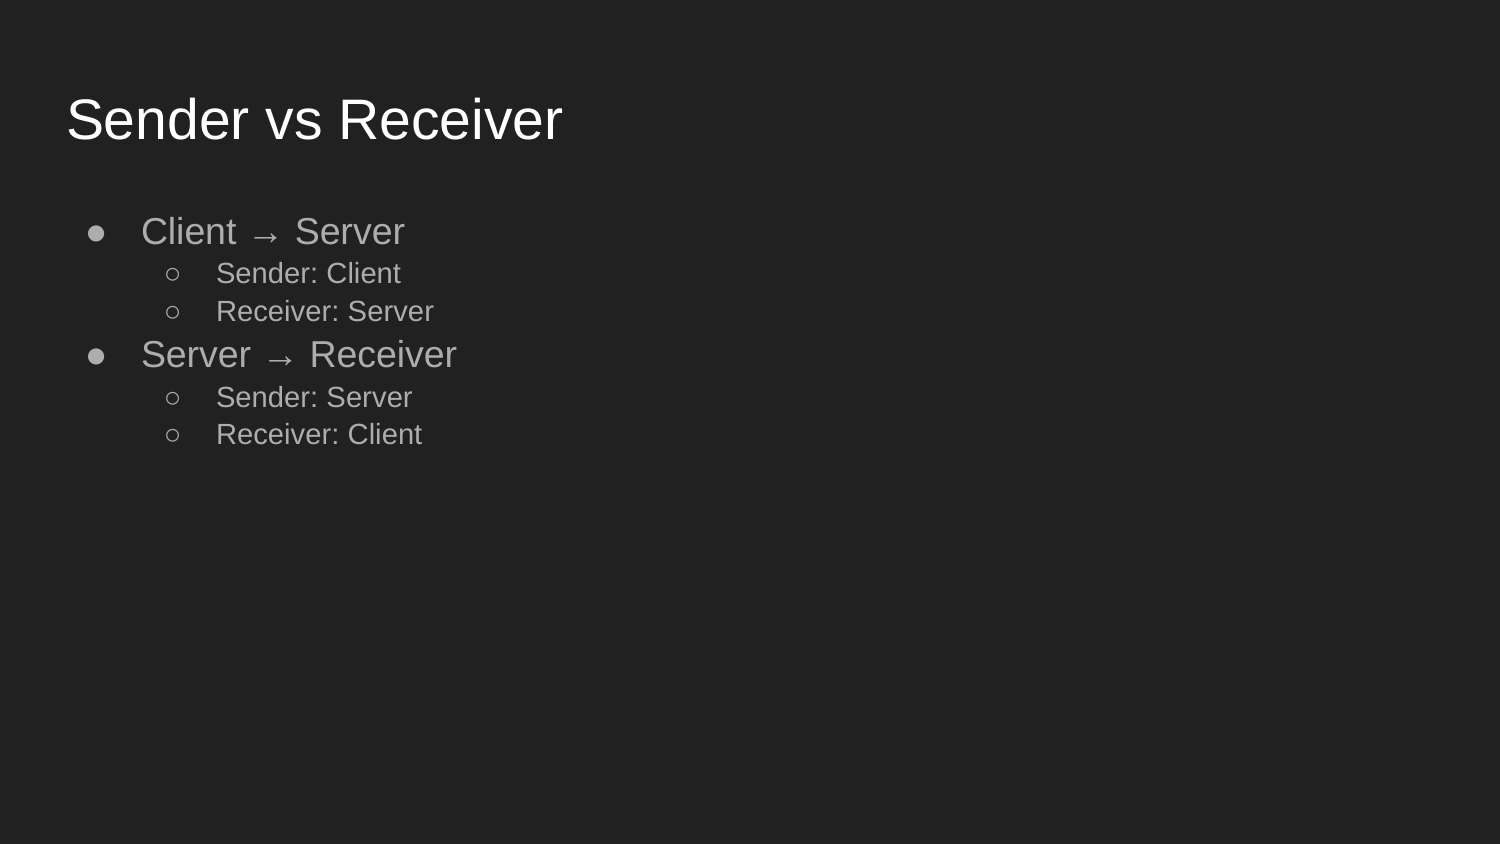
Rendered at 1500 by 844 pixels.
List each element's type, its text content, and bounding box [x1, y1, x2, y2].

title Sender vs Receiver [51, 72, 1449, 167]
list Client → Server Sender: Client Receiver: Server Server → Receiver Sender: Server Receiver: Client [51, 189, 1449, 750]
